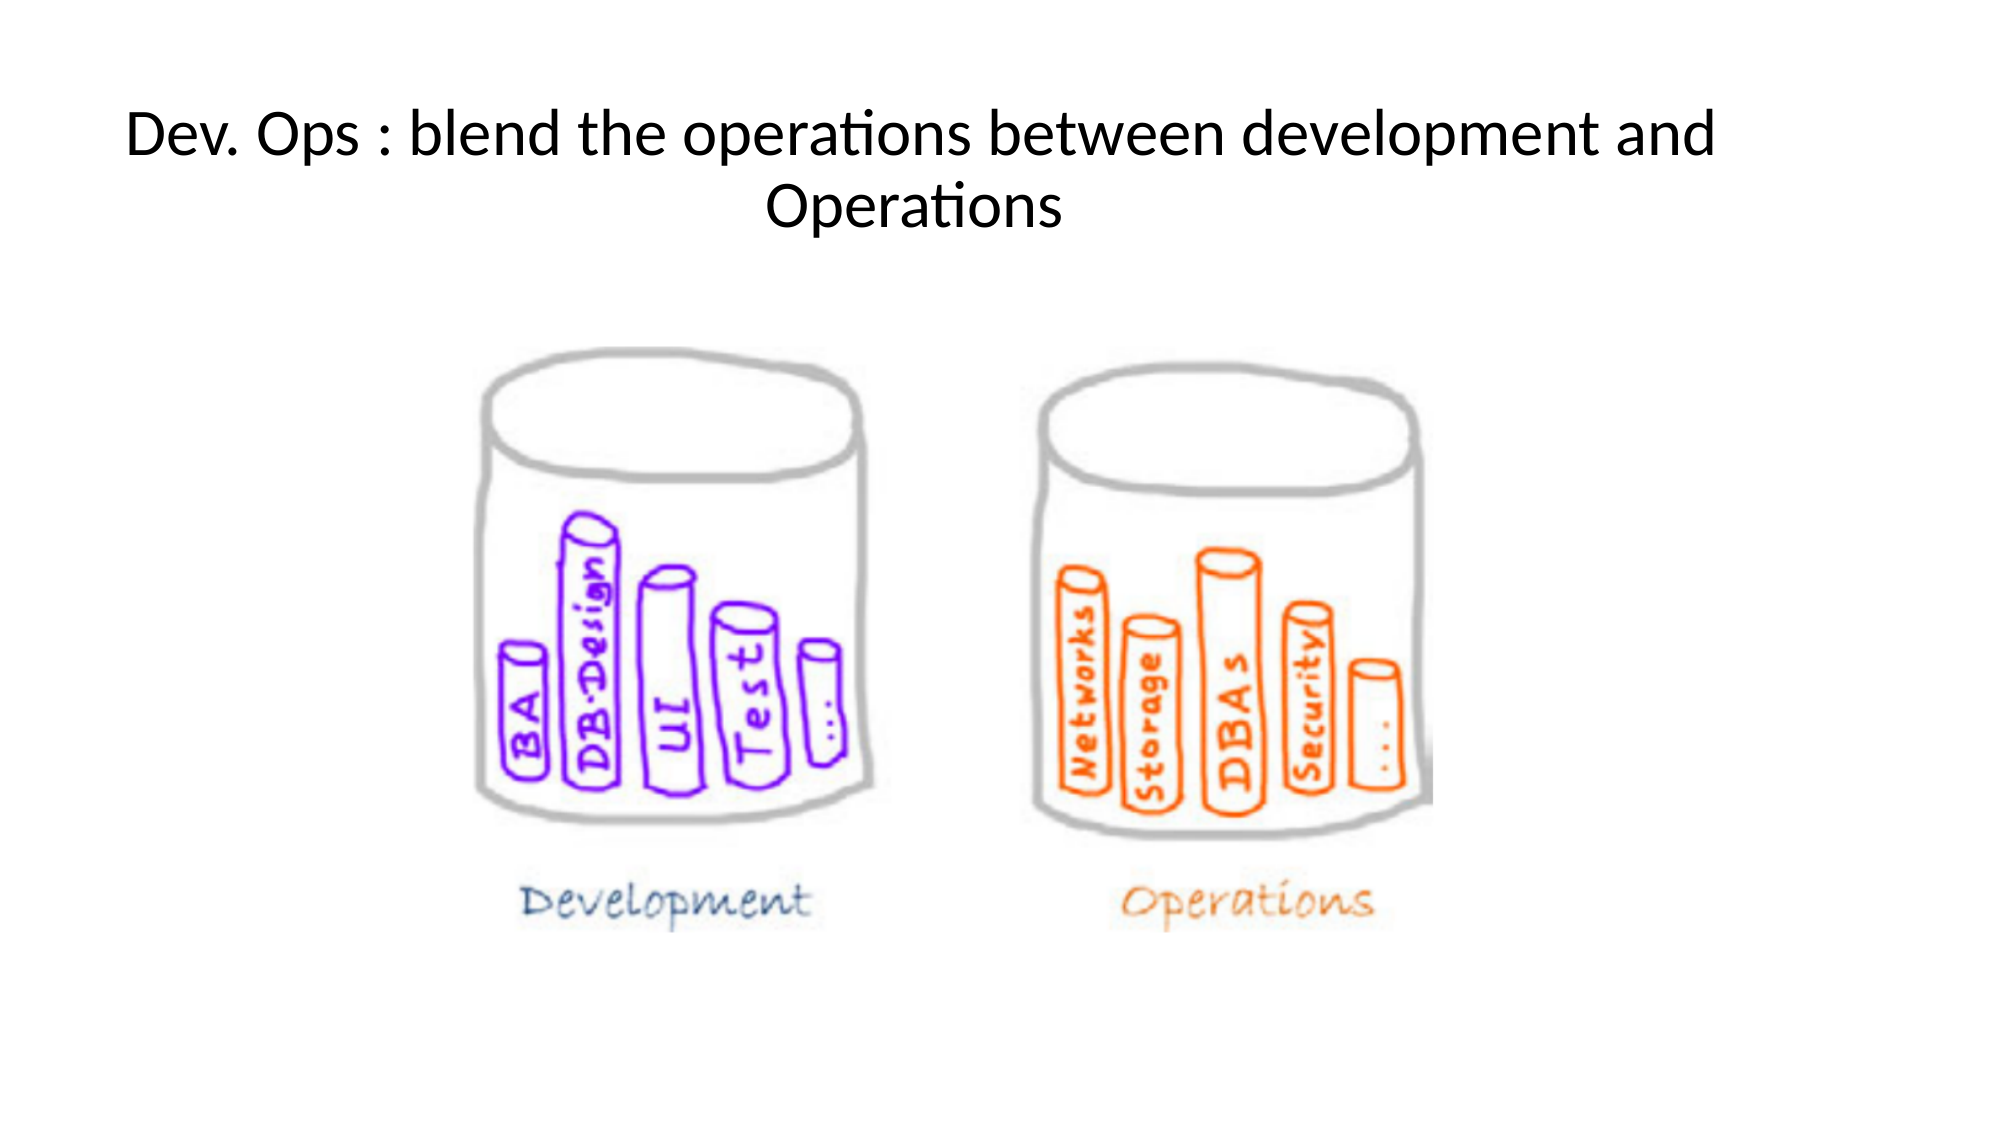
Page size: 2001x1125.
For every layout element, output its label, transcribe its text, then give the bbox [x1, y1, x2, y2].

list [411, 242, 1459, 956]
text_box Dev. Ops : blend the operations between development and Operations [59, 90, 1785, 394]
